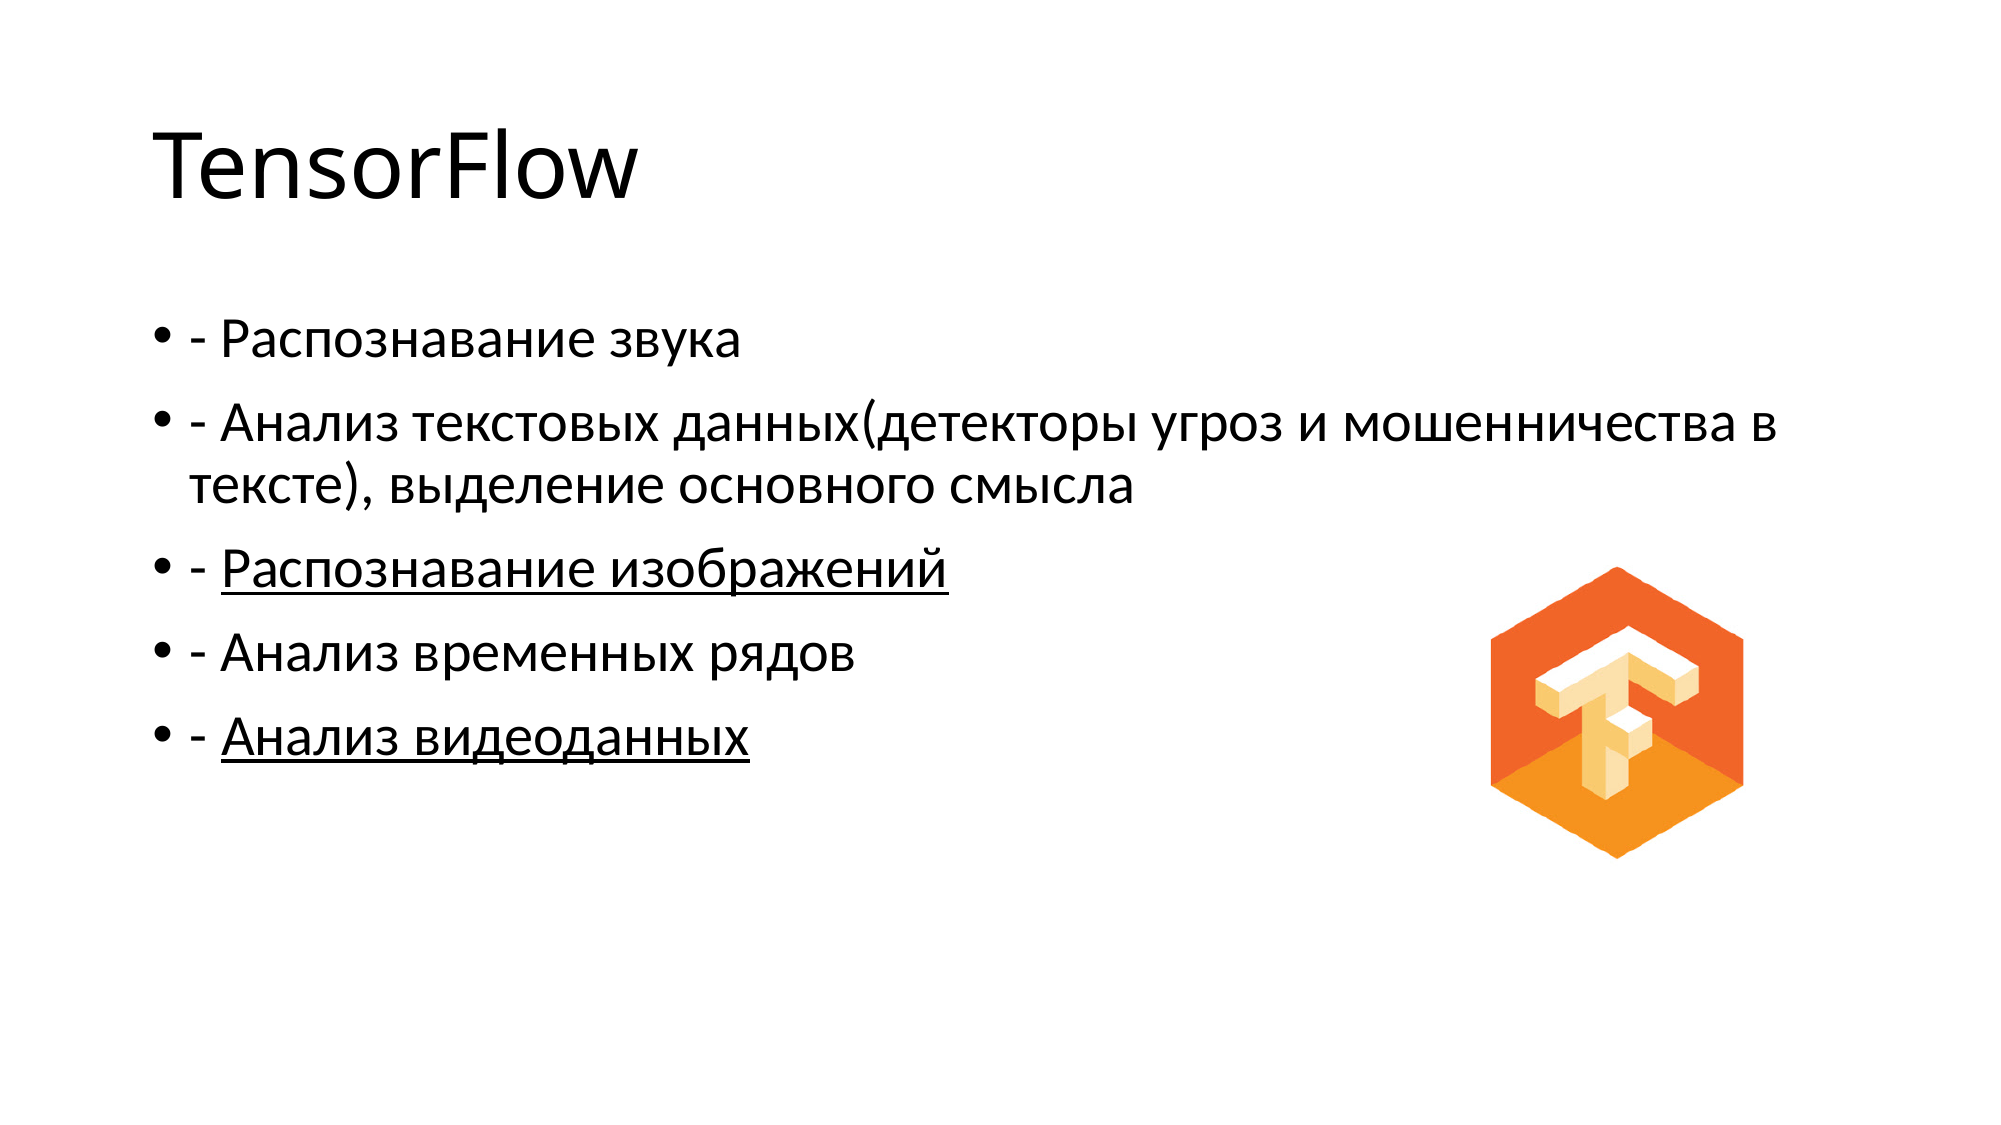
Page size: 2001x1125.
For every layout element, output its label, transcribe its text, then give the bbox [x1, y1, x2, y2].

title TensorFlow [137, 59, 1863, 278]
picture [1294, 534, 1941, 900]
list - Распознавание звука - Анализ текстовых данных(детекторы угроз и мошенничества в тексте), выделение основного смысла - Распознавание изображений - Анализ временных рядов - Анализ видеоданных [137, 299, 1863, 1014]
